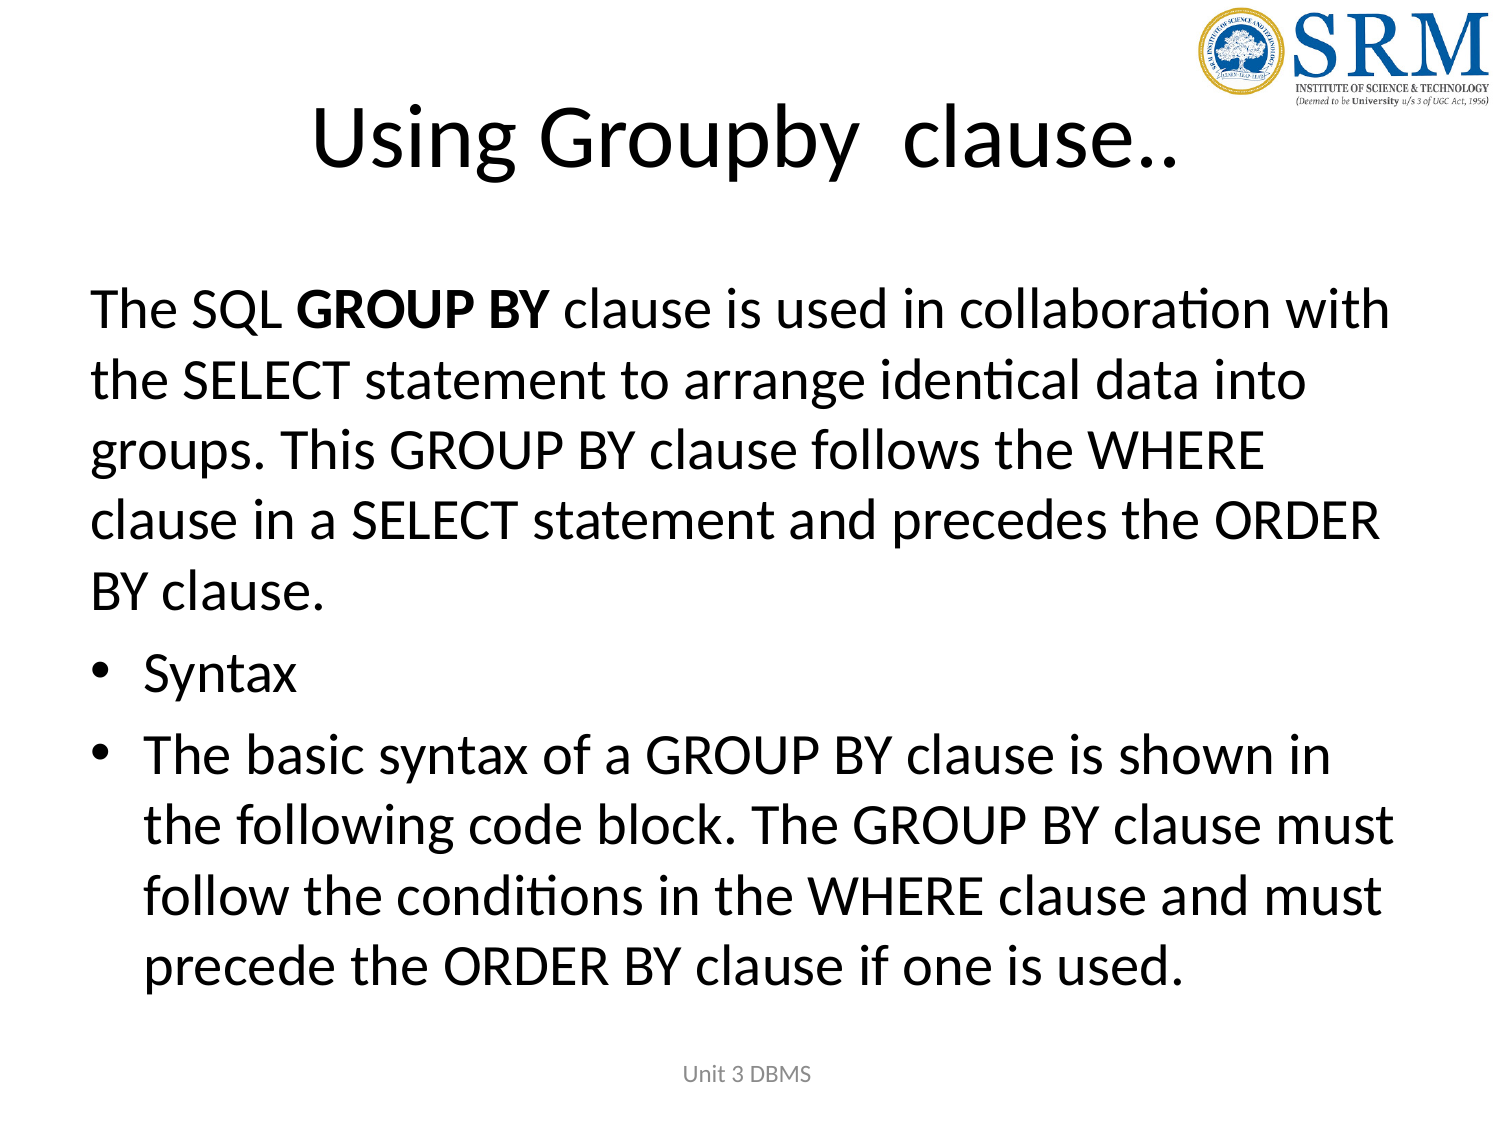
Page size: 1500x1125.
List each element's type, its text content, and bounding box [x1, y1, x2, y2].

footer Unit 3 DBMS [512, 1042, 988, 1103]
list The SQL GROUP BY clause is used in collaboration with the SELECT statement to arrange identical data into groups. This GROUP BY clause follows the WHERE clause in a SELECT statement and precedes the ORDER BY clause. Syntax The basic syntax of a GROUP BY clause is shown in the following code block. The GROUP BY clause must follow the conditions in the WHERE clause and must precede the ORDER BY clause if one is used. [75, 262, 1425, 1005]
title Using Groupby clause.. [71, 37, 1422, 225]
picture [1192, 6, 1495, 112]
